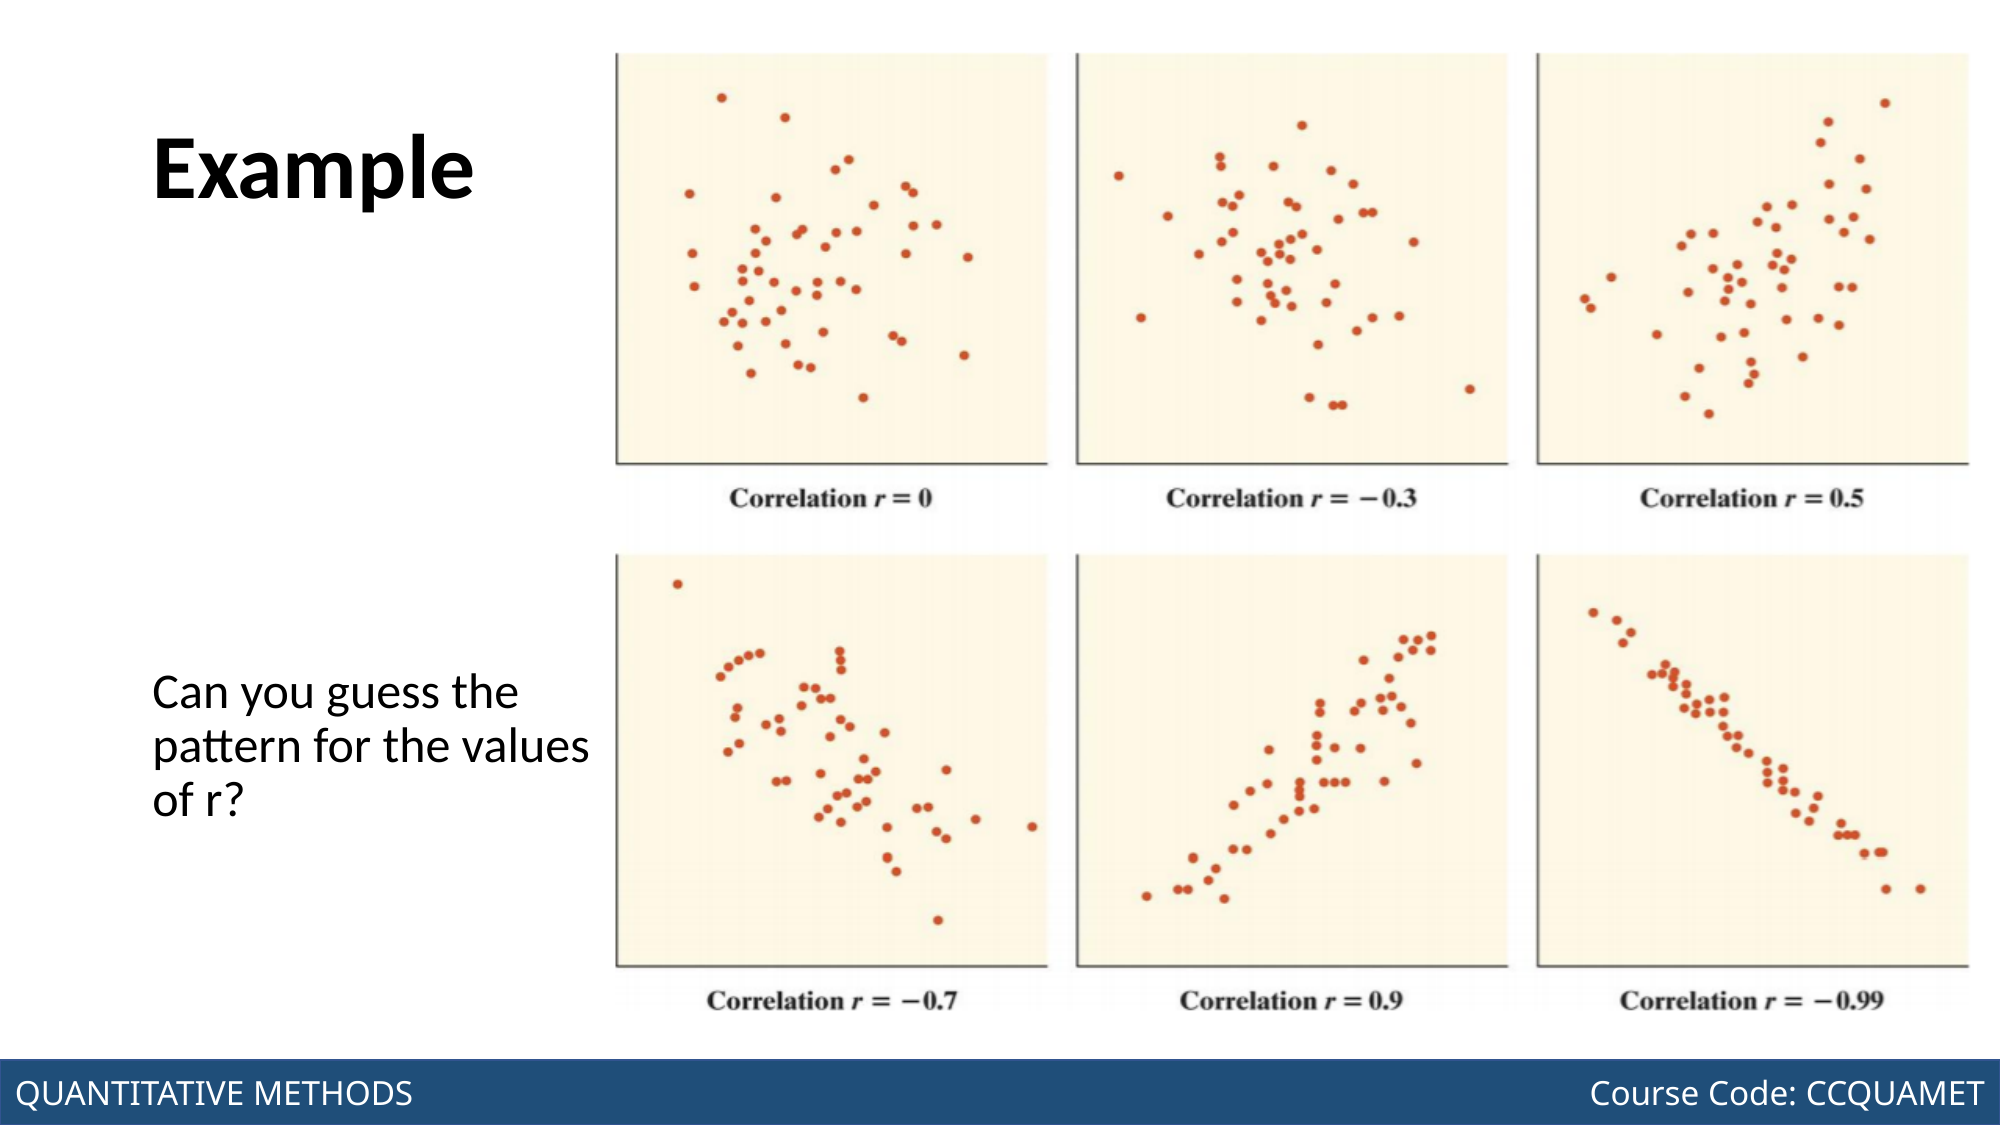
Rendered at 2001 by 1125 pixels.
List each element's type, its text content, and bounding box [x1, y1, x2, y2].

title Example [137, 59, 608, 277]
list Can you guess the pattern for the values of r? [137, 277, 608, 1014]
text_box [0, 1059, 2000, 1125]
text_box QUANTITATIVE METHODS [0, 1064, 595, 1120]
text_box Course Code: CCQUAMET [1516, 1064, 2000, 1120]
picture [608, 47, 1986, 1037]
